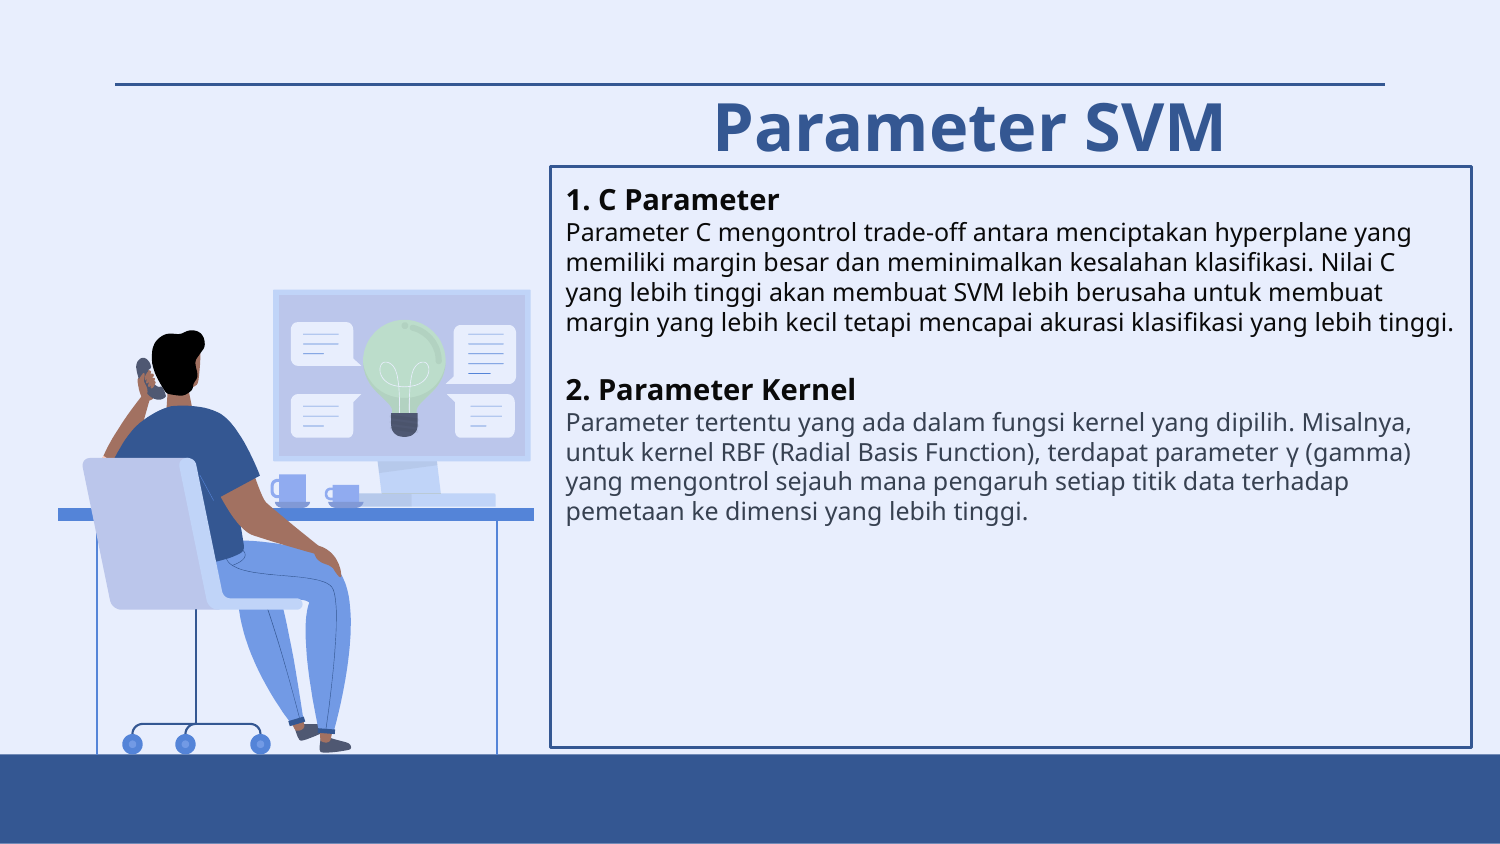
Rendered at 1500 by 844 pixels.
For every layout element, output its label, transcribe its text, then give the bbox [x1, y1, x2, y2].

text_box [57, 289, 534, 755]
title Parameter SVM [598, 69, 1342, 165]
subtitle 1. C Parameter Parameter C mengontrol trade-off antara menciptakan hyperplane yang memiliki margin besar dan meminimalkan kesalahan klasifikasi. Nilai C yang lebih tinggi akan membuat SVM lebih berusaha untuk membuat margin yang lebih kecil tetapi mencapai akurasi klasifikasi yang lebih tinggi. 2. Parameter Kernel Parameter tertentu yang ada dalam fungsi kernel yang dipilih. Misalnya, untuk kernel RBF (Radial Basis Function), terdapat parameter γ (gamma) yang mengontrol sejauh mana pengaruh setiap titik data terhadap pemetaan ke dimensi yang lebih tinggi. [549, 165, 1473, 749]
